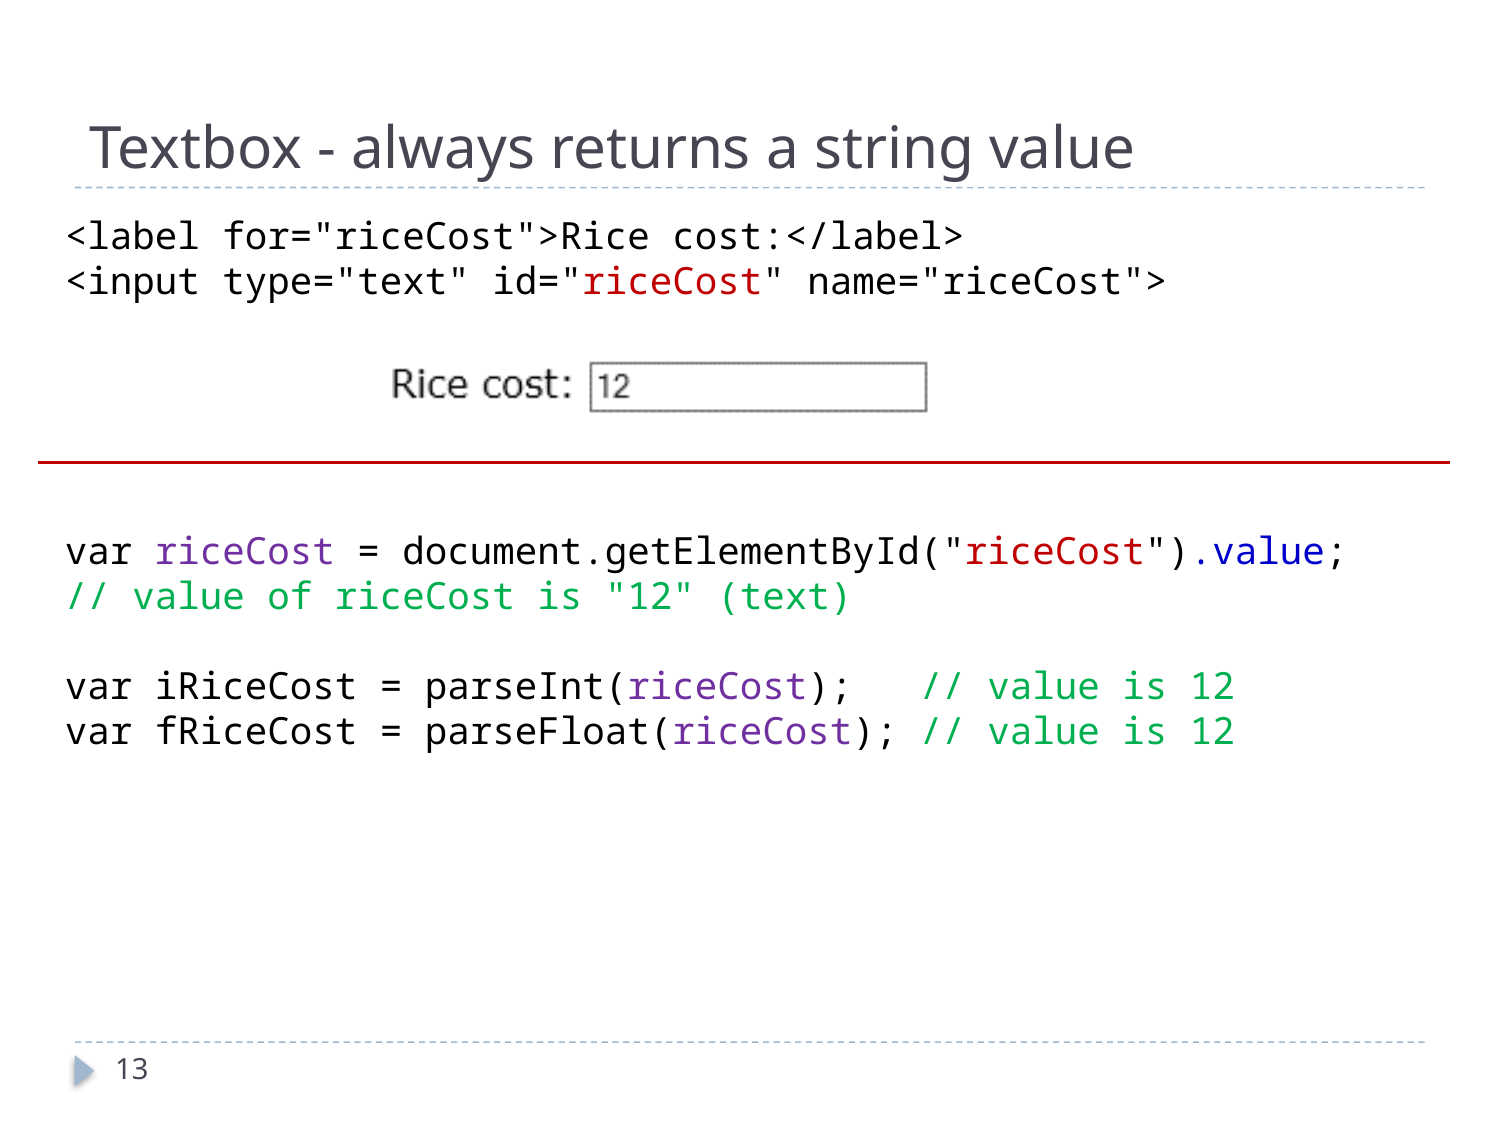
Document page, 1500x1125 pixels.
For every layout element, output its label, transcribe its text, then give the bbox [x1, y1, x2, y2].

text_box <label for="riceCost">Rice cost:</label> <input type="text" id="riceCost" name="riceCost"> var riceCost = document.getElementById("riceCost").value; // value of riceCost is "12" (text) var iRiceCost = parseInt(riceCost); // value is 12 var fRiceCost = parseFloat(riceCost); // value is 12 [50, 476, 1438, 940]
text_box <label for="riceCost">Rice cost:</label> <input type="text" id="riceCost" name="riceCost"> var riceCost = document.getElementById("riceCost").value; // value of riceCost is "12" (text) var iRiceCost = parseInt(riceCost); // value is 12 var fRiceCost = parseFloat(riceCost); // value is 12 [50, 204, 1438, 461]
picture [383, 346, 942, 420]
slide_number 13 [100, 1042, 426, 1103]
title Textbox - always returns a string value [75, 24, 1425, 188]
